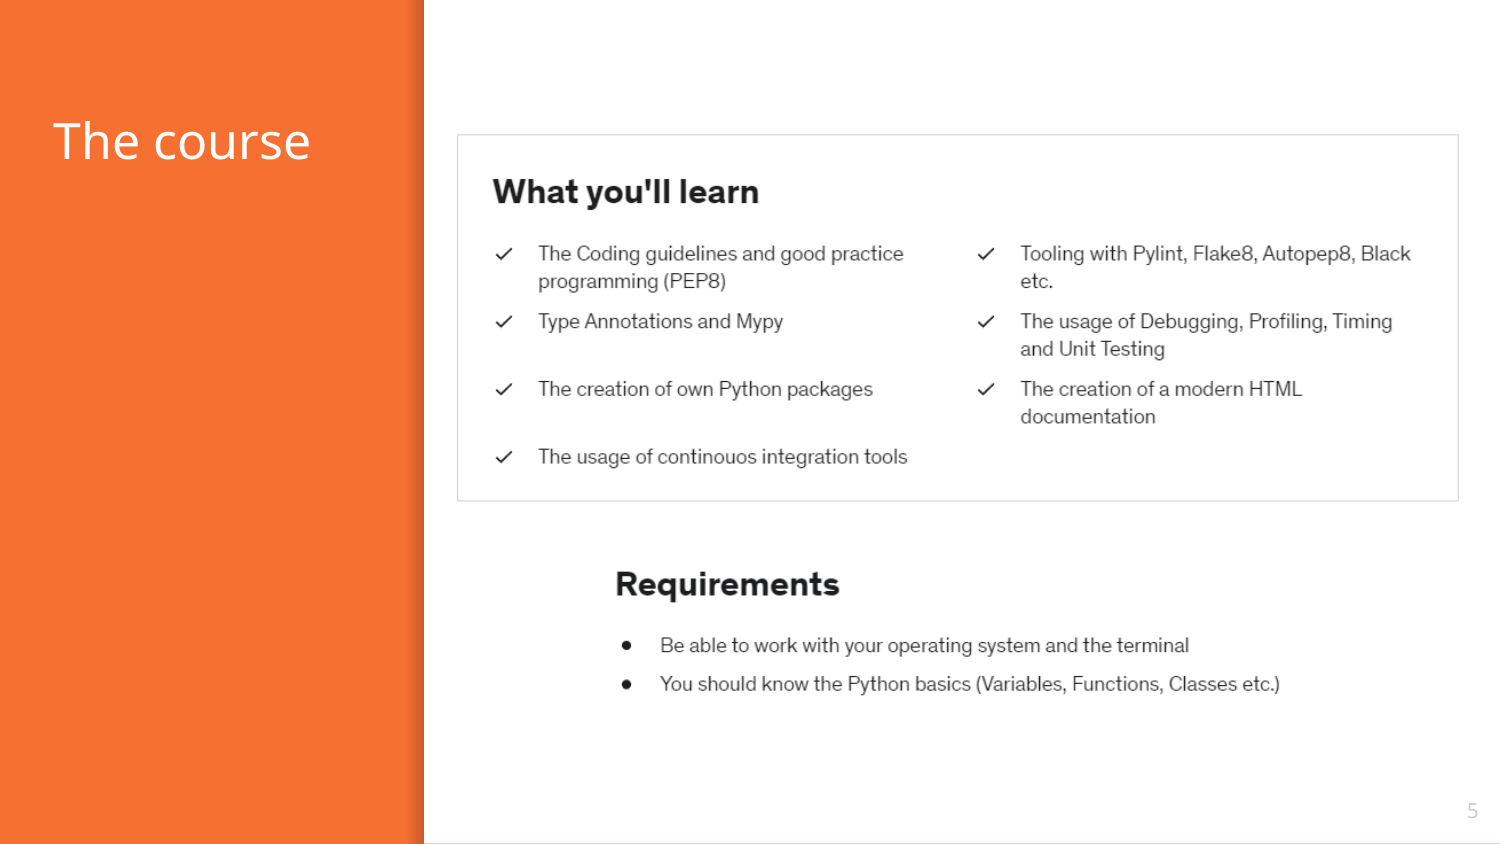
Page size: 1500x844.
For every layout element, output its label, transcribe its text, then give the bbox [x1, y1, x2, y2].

title The course [38, 94, 375, 748]
slide_number 5 [1403, 779, 1494, 844]
picture [441, 124, 1475, 513]
picture [605, 557, 1311, 719]
